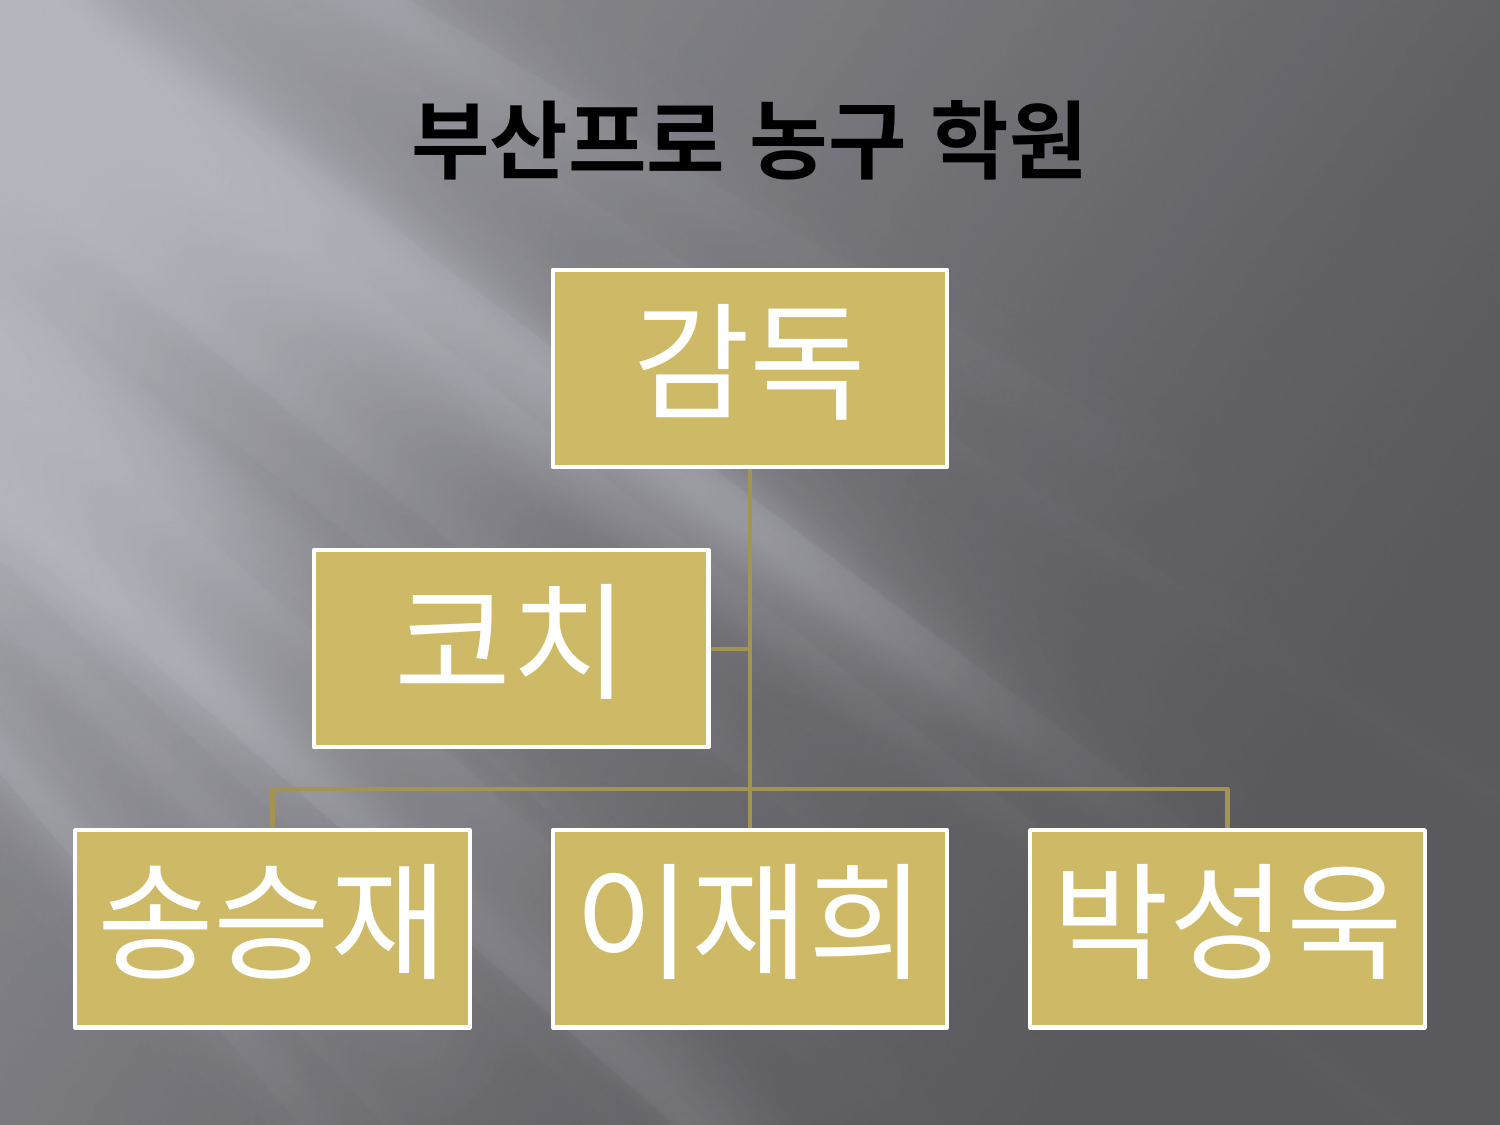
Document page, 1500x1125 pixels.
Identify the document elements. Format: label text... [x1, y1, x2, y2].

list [74, 262, 1426, 1036]
title 부산프로 농구 학원 [75, 45, 1425, 233]
